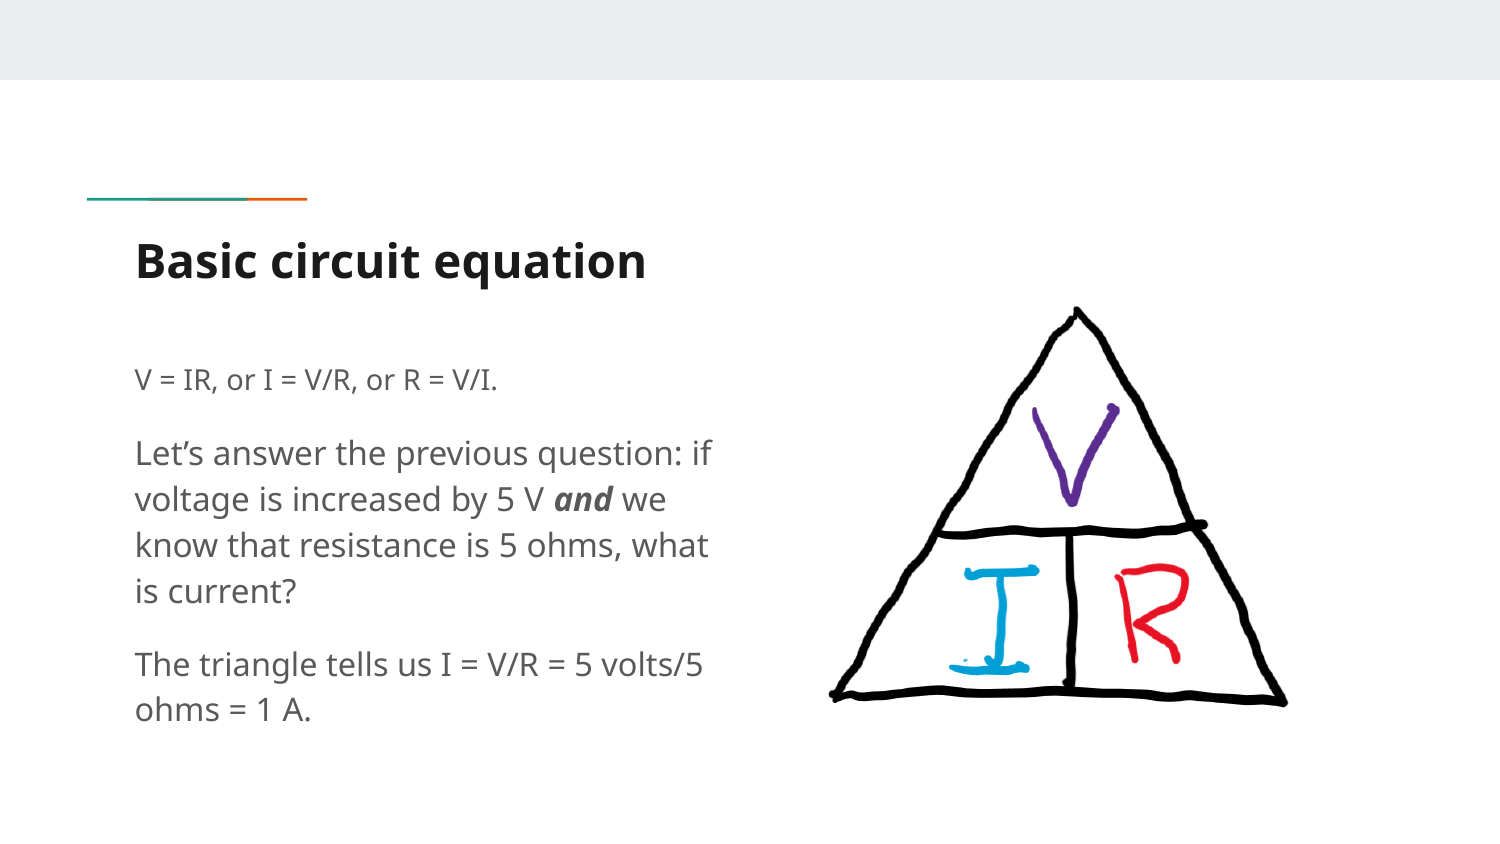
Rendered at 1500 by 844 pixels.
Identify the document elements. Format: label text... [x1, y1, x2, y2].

list Let’s answer the previous question: if voltage is increased by 5 V and we know that resistance is 5 ohms, what is current? [119, 411, 739, 622]
list V = IR, or I = V/R, or R = V/I. [119, 341, 739, 411]
title Basic circuit equation [119, 216, 1381, 305]
picture [749, 253, 1356, 744]
list The triangle tells us I = V/R = 5 volts/5 ohms = 1 A. [119, 622, 739, 743]
